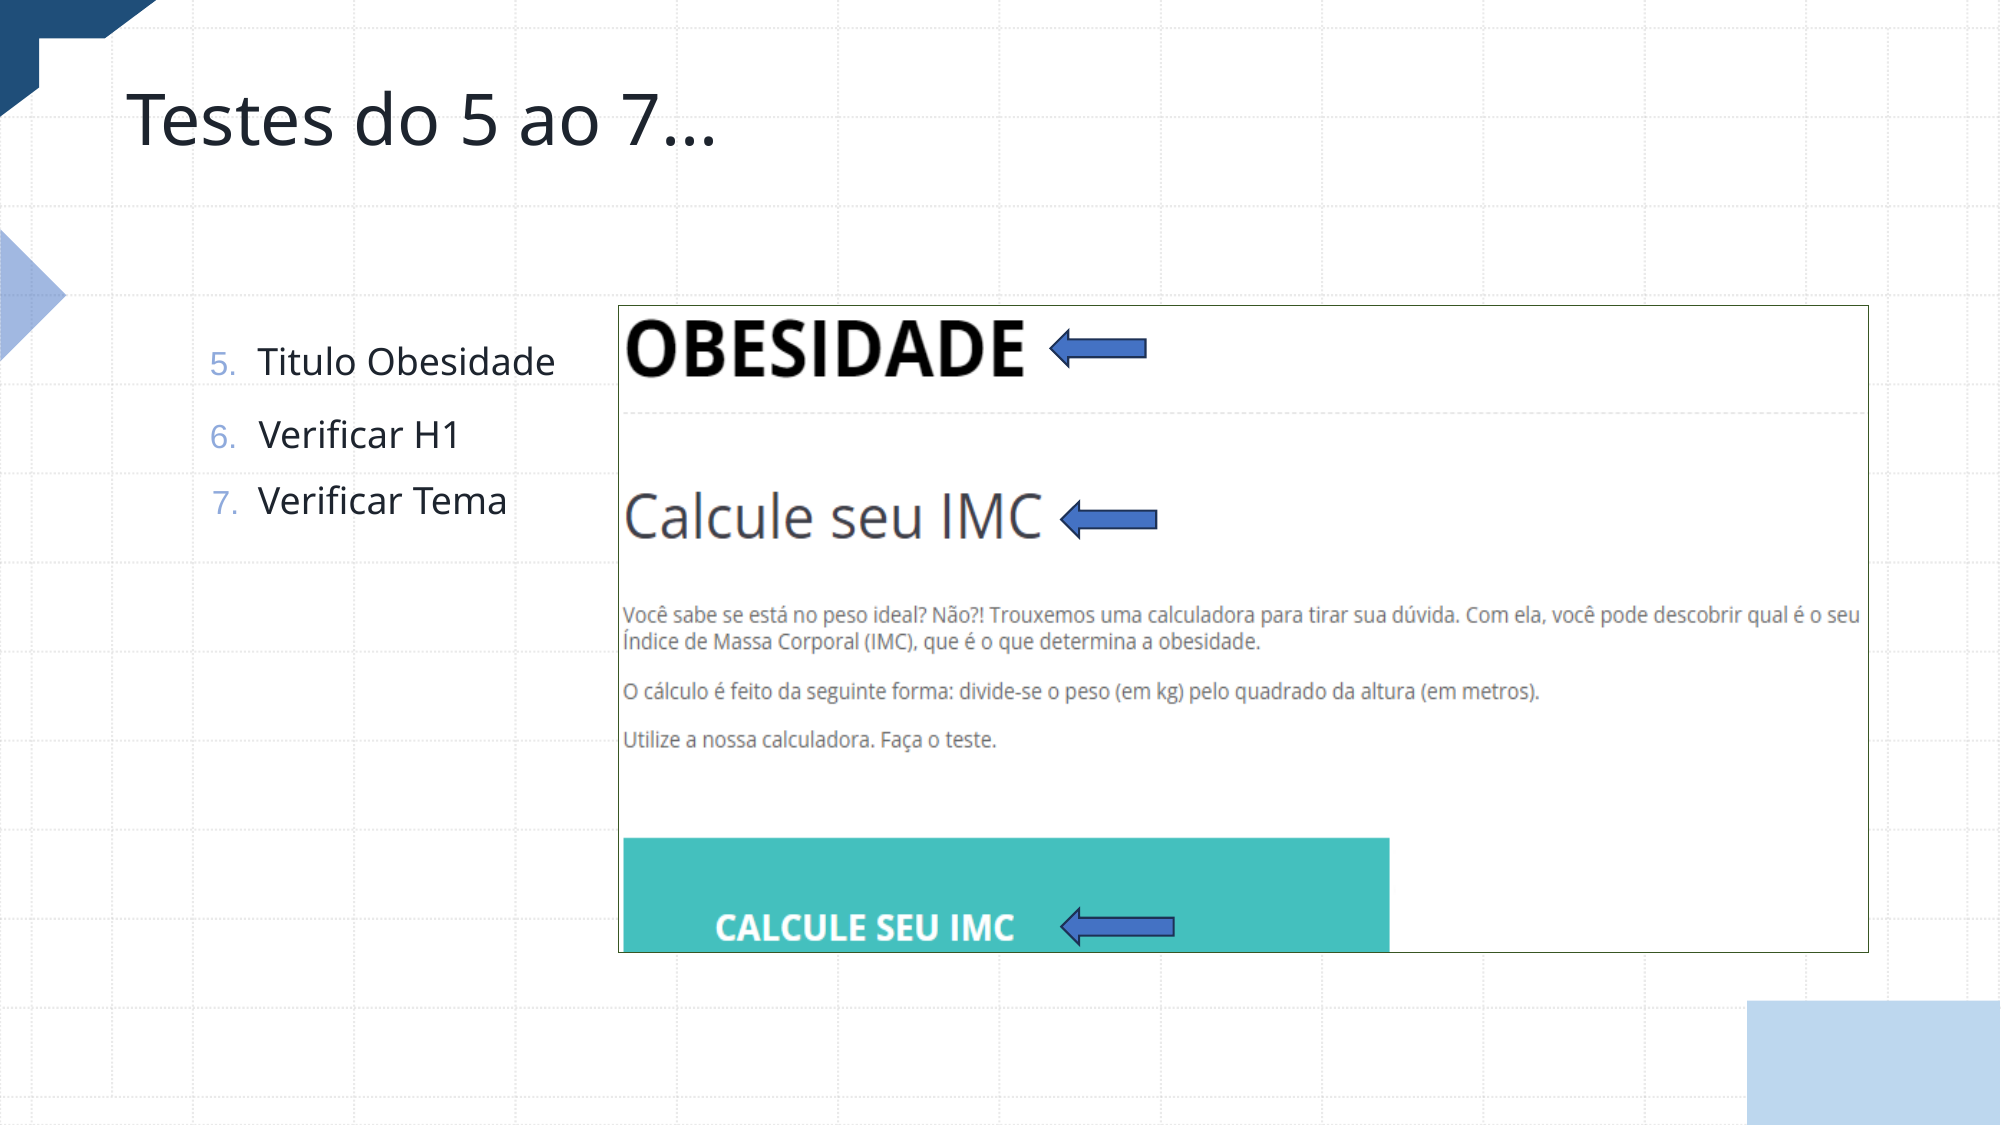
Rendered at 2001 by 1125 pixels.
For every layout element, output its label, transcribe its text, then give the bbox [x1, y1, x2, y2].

picture [617, 305, 1869, 953]
title Testes do 5 ao 7... [111, 66, 1109, 168]
text_box [1746, 999, 2000, 1125]
text_box 5. Titulo Obesidade [185, 330, 617, 391]
text_box 7. Verificar Tema [197, 469, 617, 575]
text_box 6. Verificar H1 [185, 403, 617, 521]
text_box [0, 0, 158, 119]
